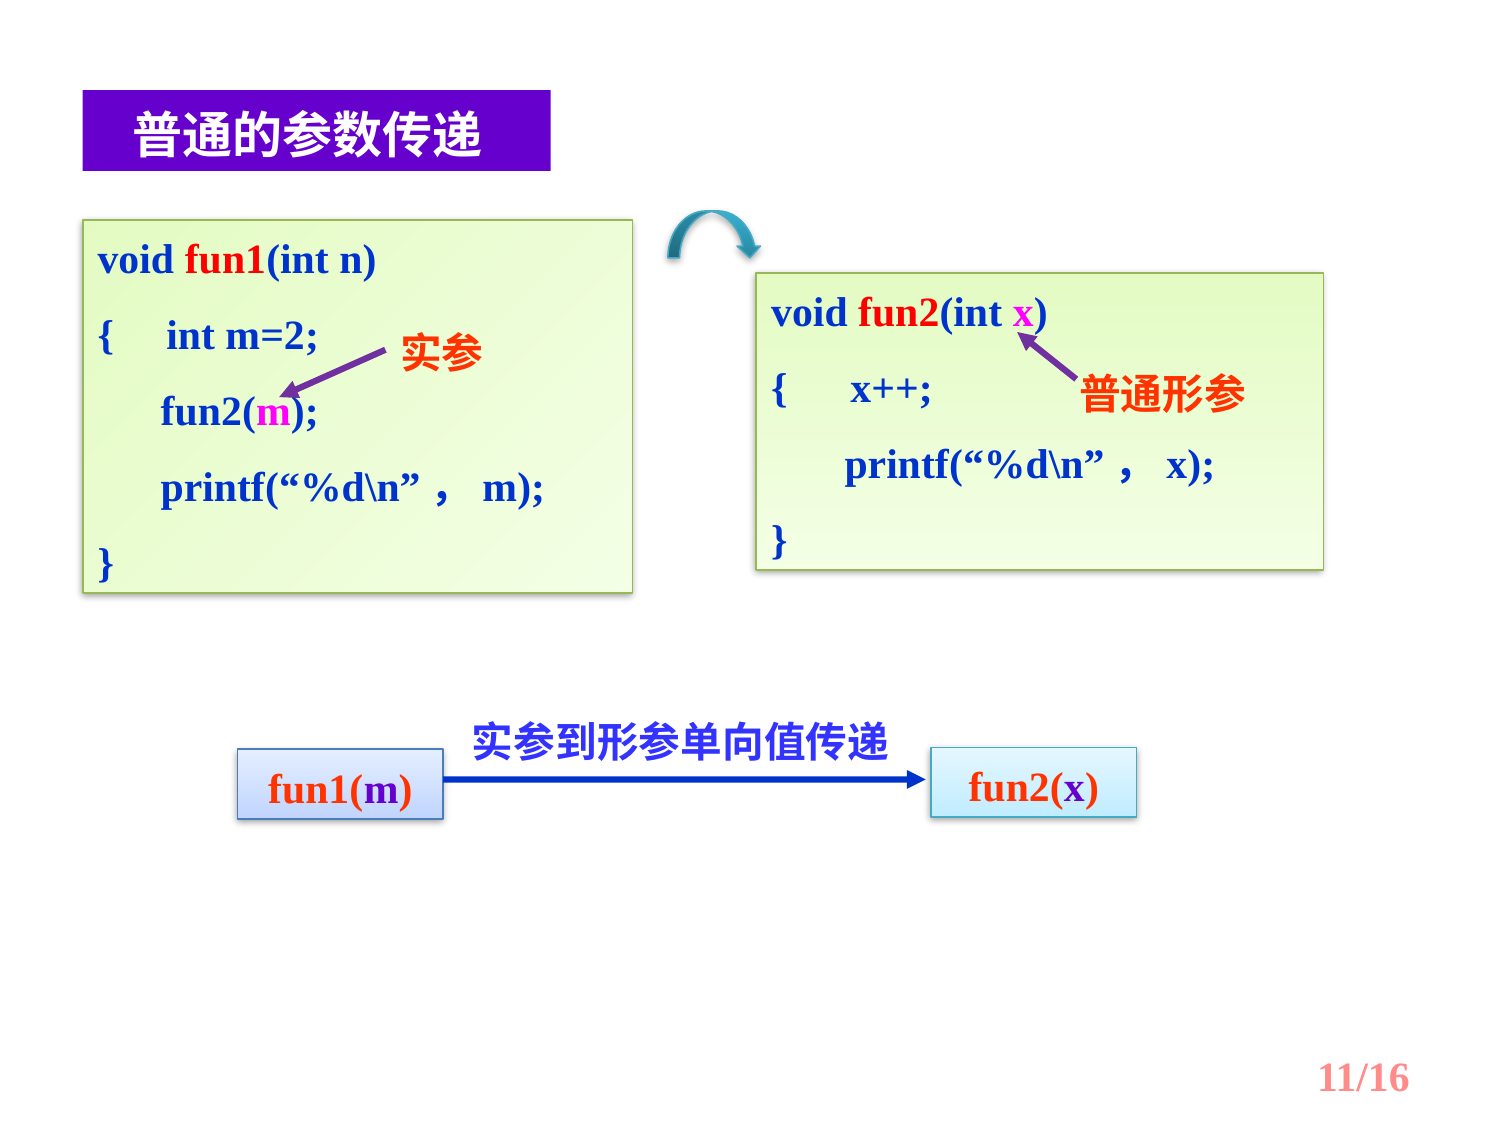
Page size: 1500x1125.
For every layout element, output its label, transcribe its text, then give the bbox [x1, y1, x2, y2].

text_box [1017, 332, 1077, 380]
text_box void fun1(int n) { int m=2; fun2(m); printf(“%d\n”，m); } [82, 219, 633, 594]
text_box 实参 [385, 314, 563, 385]
text_box [443, 773, 926, 786]
slide_number 11/16 [1074, 1042, 1425, 1103]
text_box fun1(m) [237, 748, 444, 820]
text_box fun2(x) [930, 747, 1137, 818]
text_box 普通的参数传递 [82, 90, 551, 171]
text_box 实参到形参单向值传递 [457, 703, 914, 773]
text_box [279, 349, 386, 398]
text_box 普通形参 [1064, 355, 1278, 426]
text_box [667, 210, 762, 259]
text_box void fun2(int x) { x++; printf(“%d\n”，x); } [755, 272, 1324, 571]
